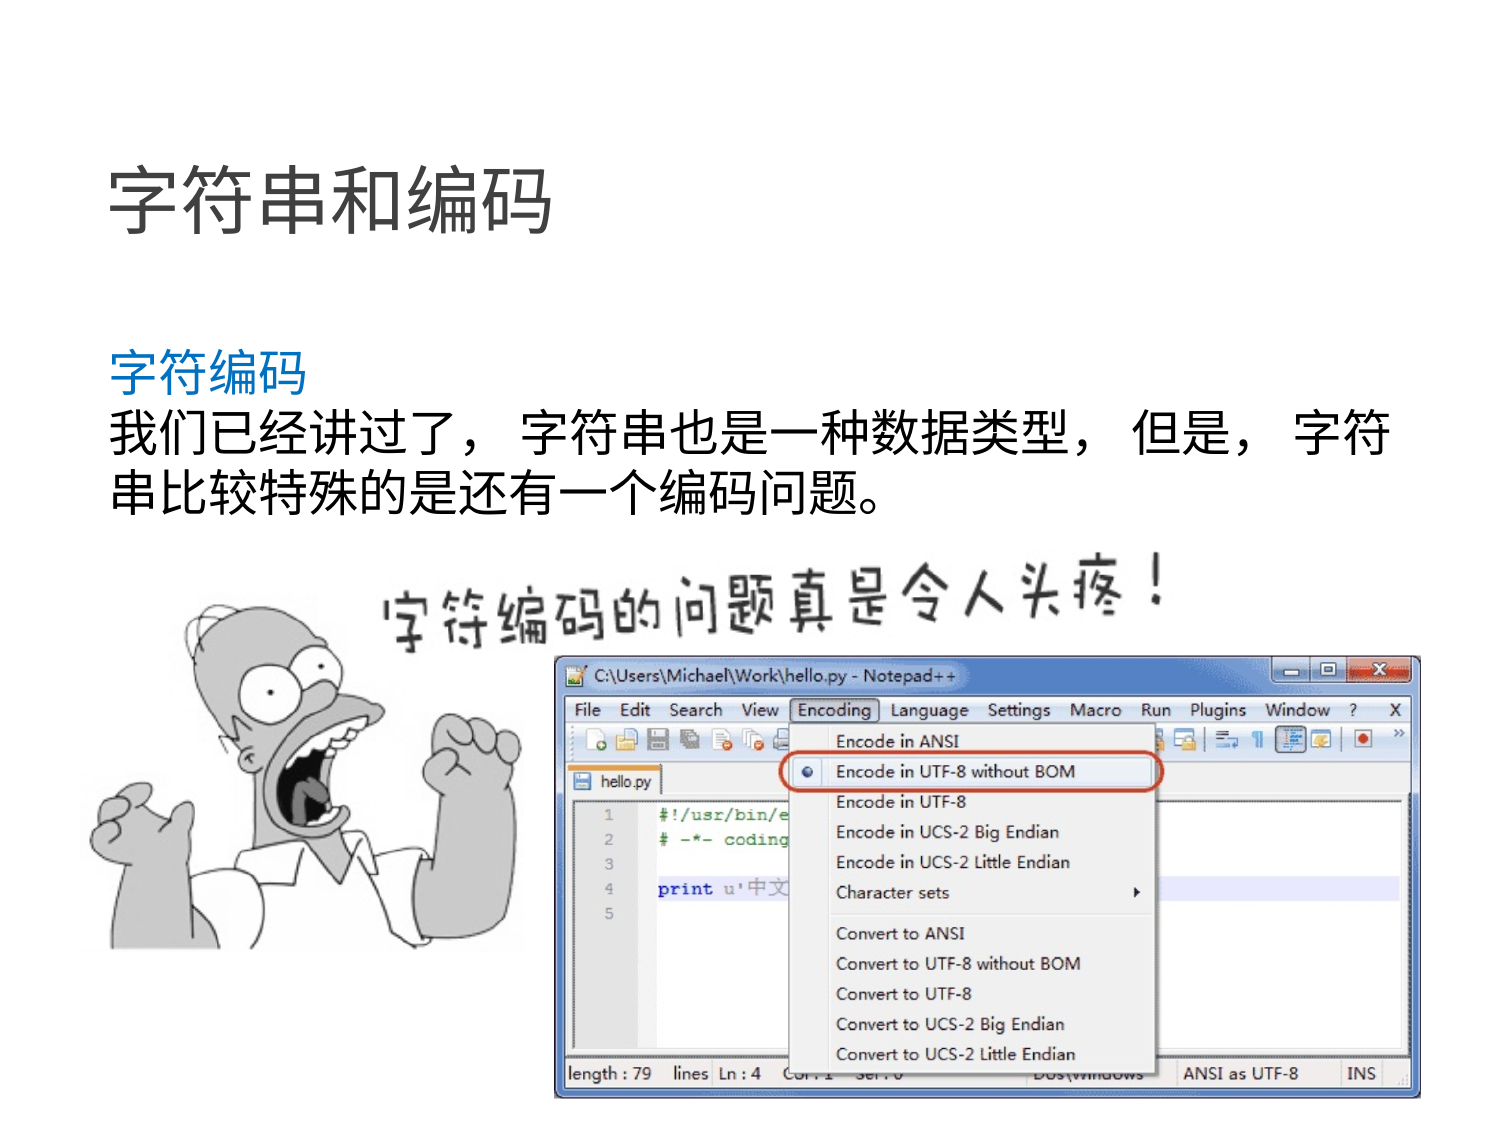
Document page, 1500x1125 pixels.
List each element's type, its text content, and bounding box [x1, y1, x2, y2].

text_box 字符编码 我们已经讲过了， 字符串也是一种数据类型， 但是， 字符串比较特殊的是还有一个编码问题。 [93, 333, 1415, 529]
picture [79, 505, 1421, 1100]
text_box 字符串和编码 [93, 108, 1388, 272]
